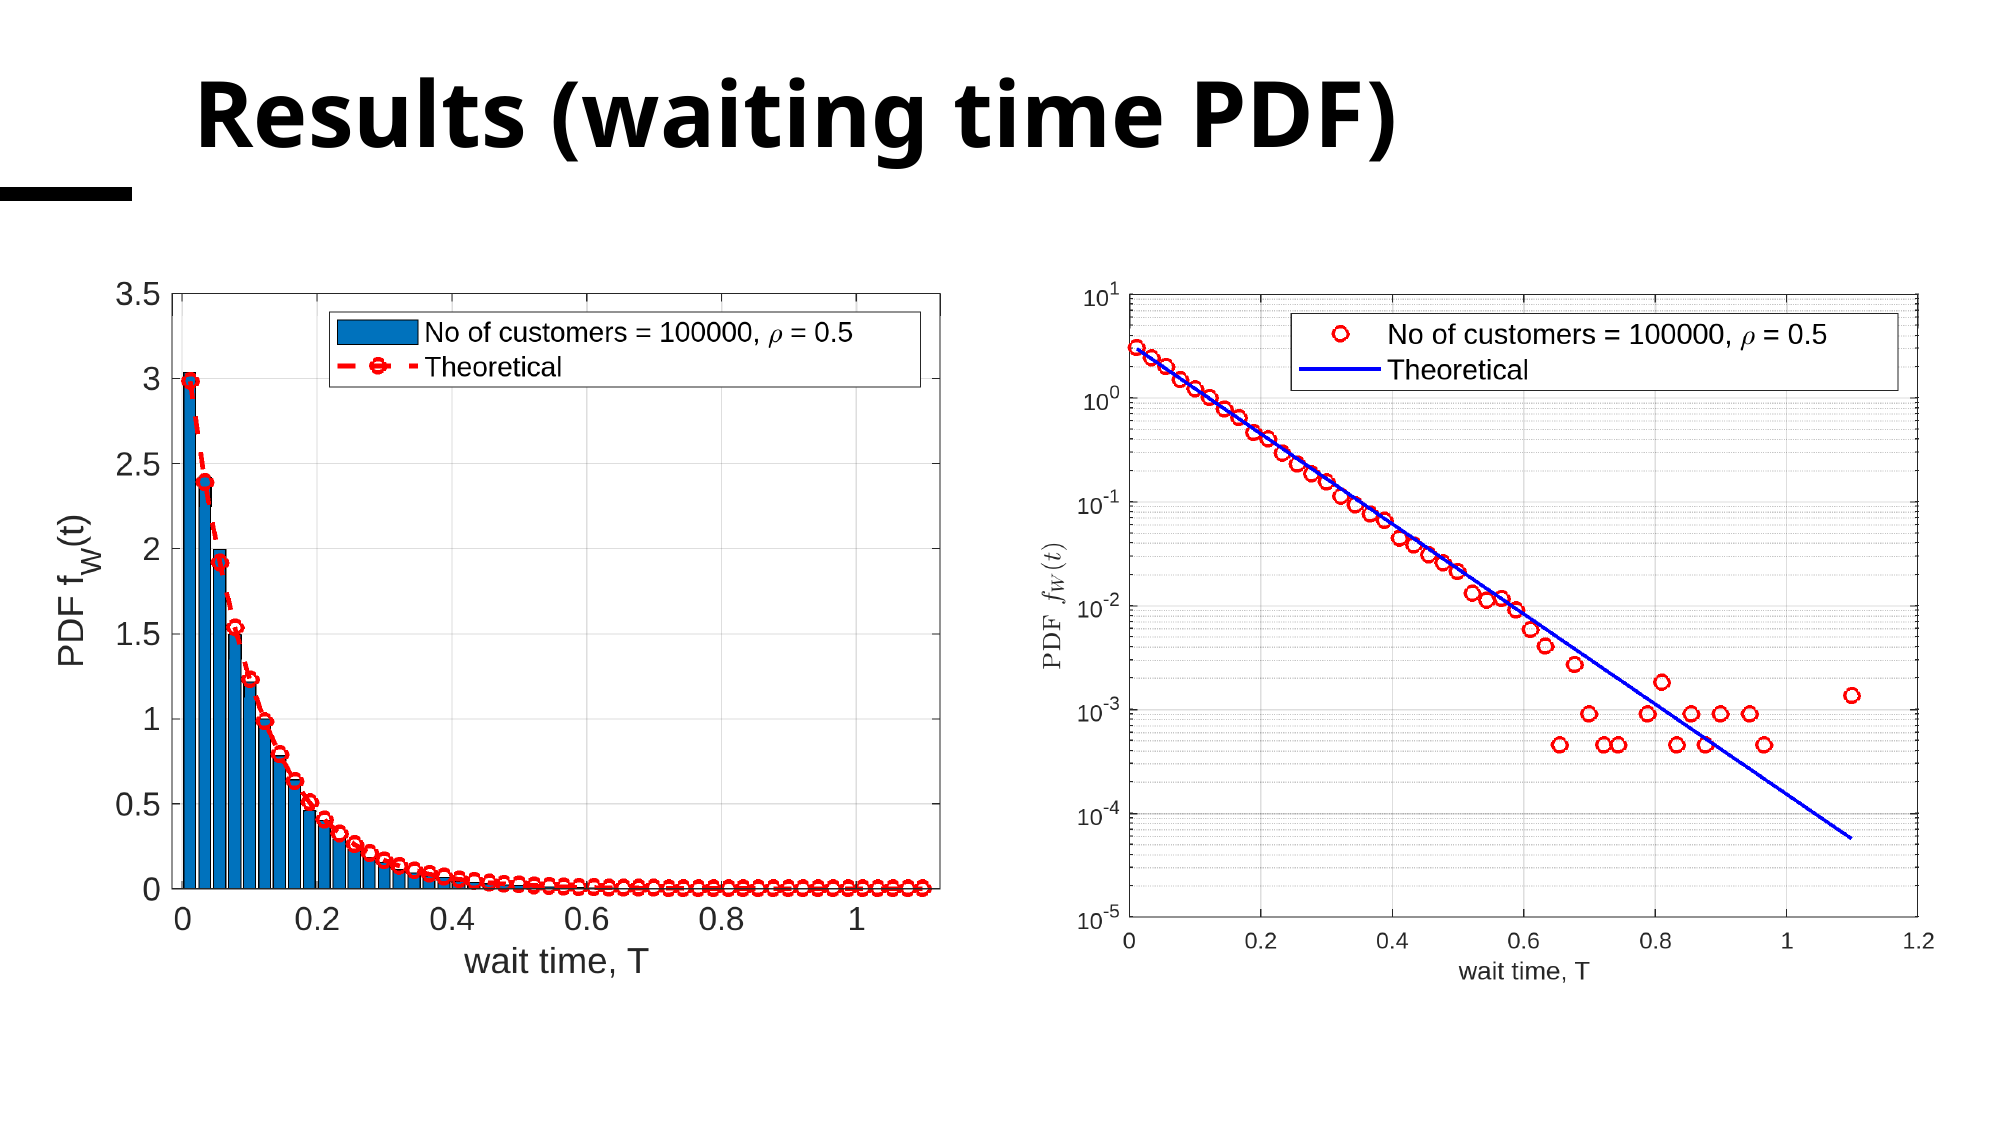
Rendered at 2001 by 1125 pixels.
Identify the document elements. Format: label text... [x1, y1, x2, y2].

picture [1039, 280, 1935, 984]
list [55, 280, 942, 979]
title Results (waiting time PDF) [178, 65, 1807, 278]
